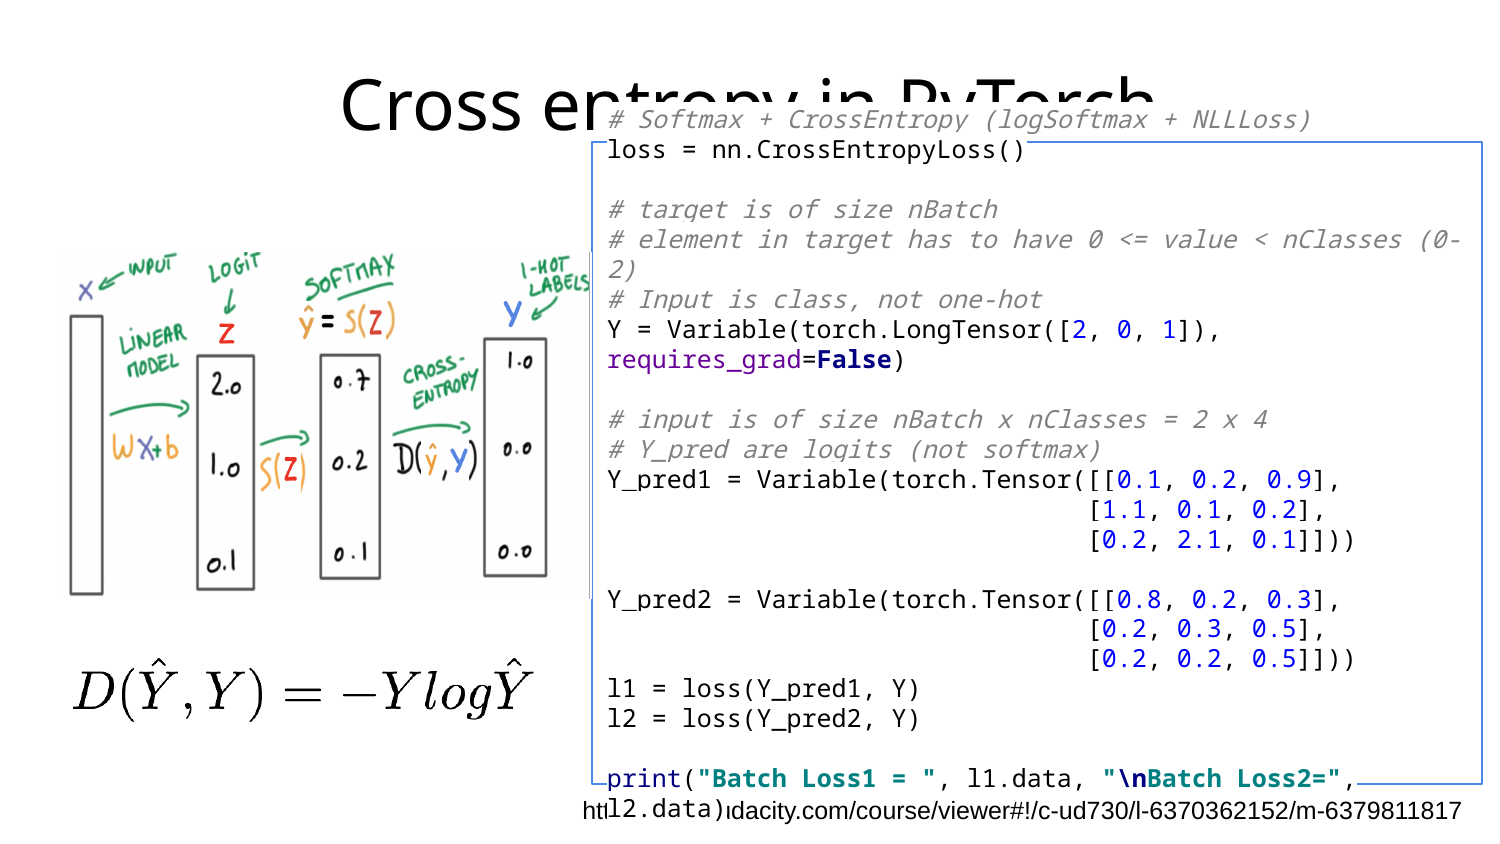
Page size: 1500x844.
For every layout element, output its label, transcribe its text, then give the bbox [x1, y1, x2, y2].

title Cross entropy in PyTorch [0, 0, 1500, 208]
text_box # Softmax + CrossEntropy (logSoftmax + NLLLoss) loss = nn.CrossEntropyLoss() # target is of size nBatch # element in target has to have 0 <= value < nClasses (0-2) # Input is class, not one-hot Y = Variable(torch.LongTensor([2, 0, 1]), requires_grad=False) # input is of size nBatch x nClasses = 2 x 4 # Y_pred are logits (not softmax) Y_pred1 = Variable(torch.Tensor([[0.1, 0.2, 0.9], [1.1, 0.1, 0.2], [0.2, 2.1, 0.1]])) Y_pred2 = Variable(torch.Tensor([[0.8, 0.2, 0.3], [0.2, 0.3, 0.5], [0.2, 0.2, 0.5]])) l1 = loss(Y_pred1, Y) l2 = loss(Y_pred2, Y) print("Batch Loss1 = ", l1.data, "\nBatch Loss2=", l2.data) [591, 142, 1482, 785]
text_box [62, 252, 592, 599]
text_box https://www.udacity.com/course/viewer#!/c-ud730/l-6370362152/m-6379811817 [555, 784, 1492, 835]
picture [73, 656, 535, 722]
